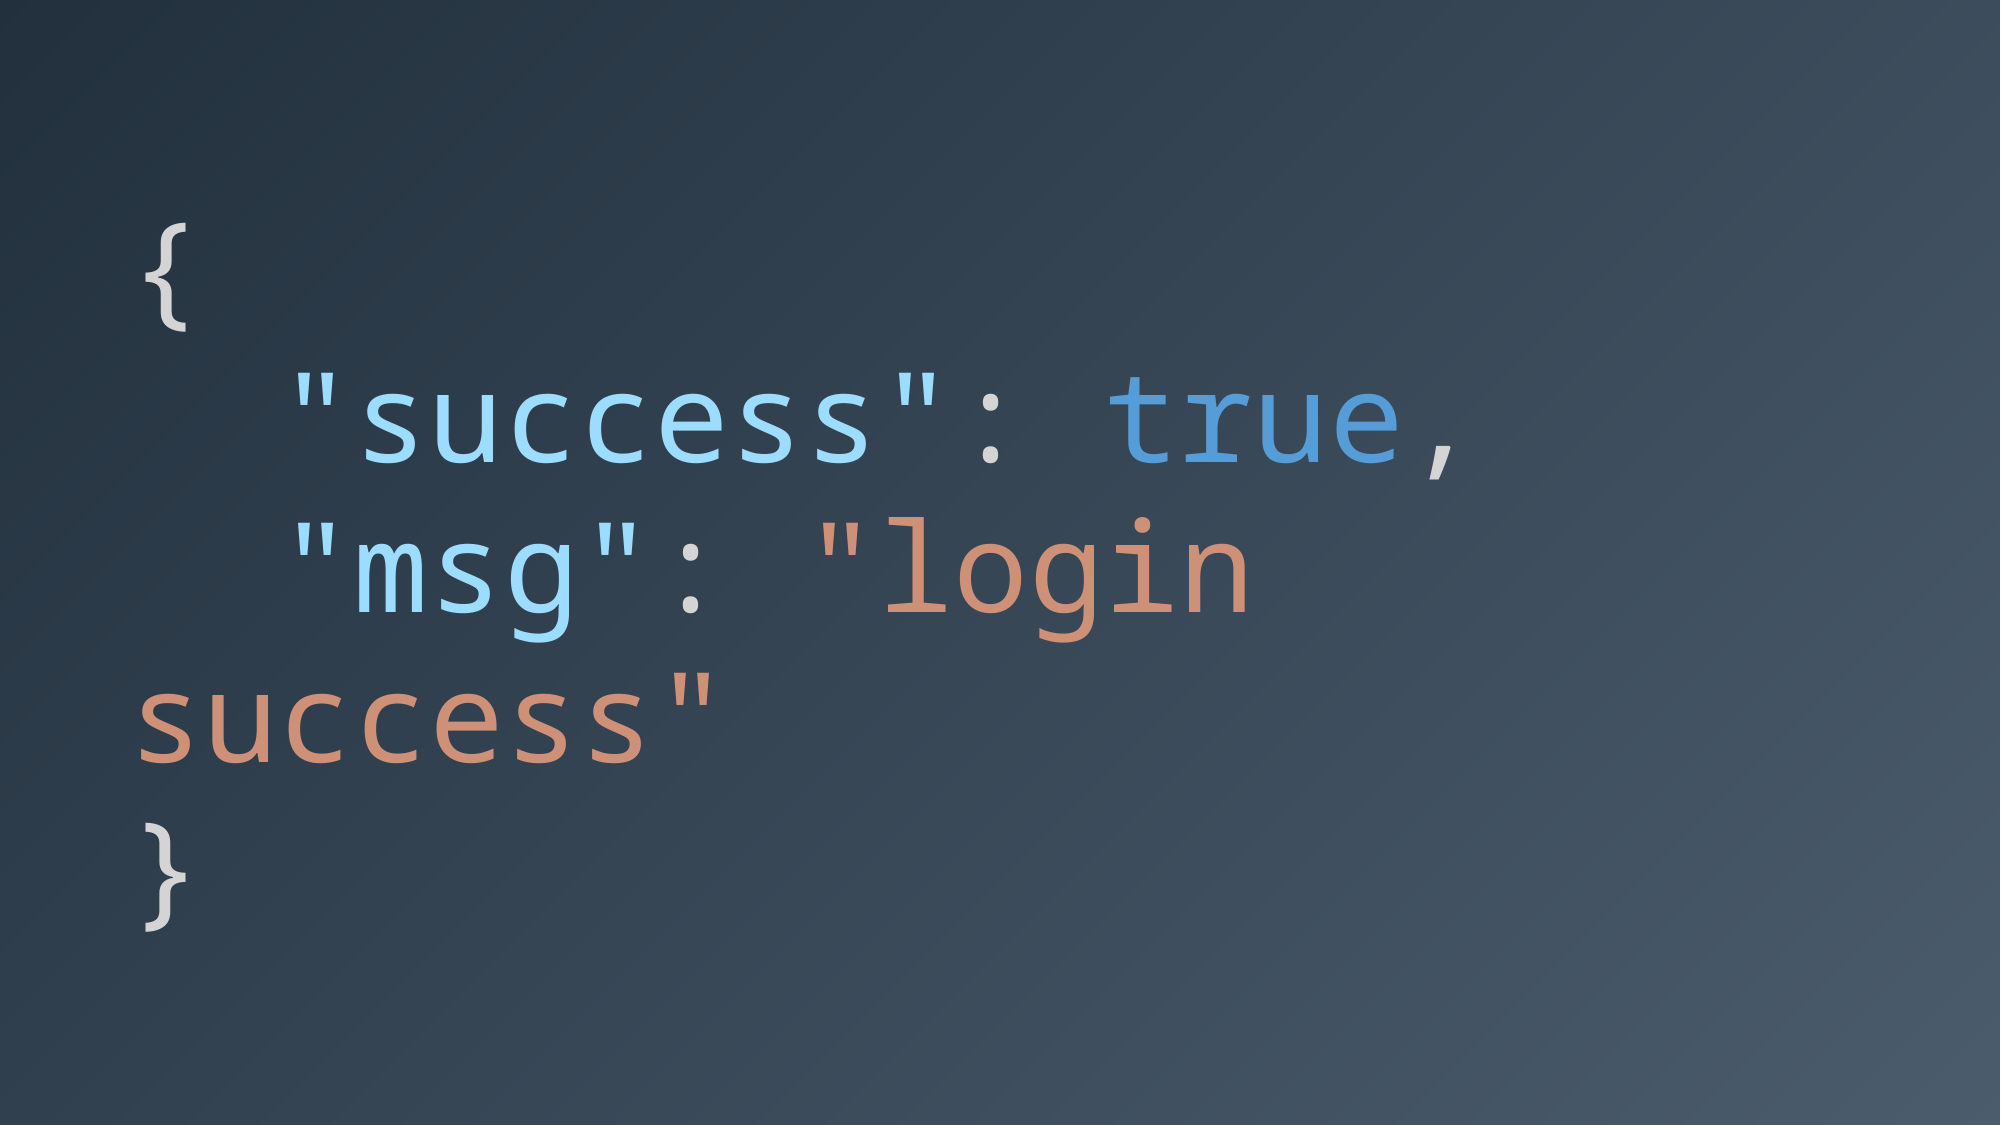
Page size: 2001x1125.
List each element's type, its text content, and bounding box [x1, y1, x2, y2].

text_box { "success": true, "msg": "login success" } [114, 180, 1886, 945]
